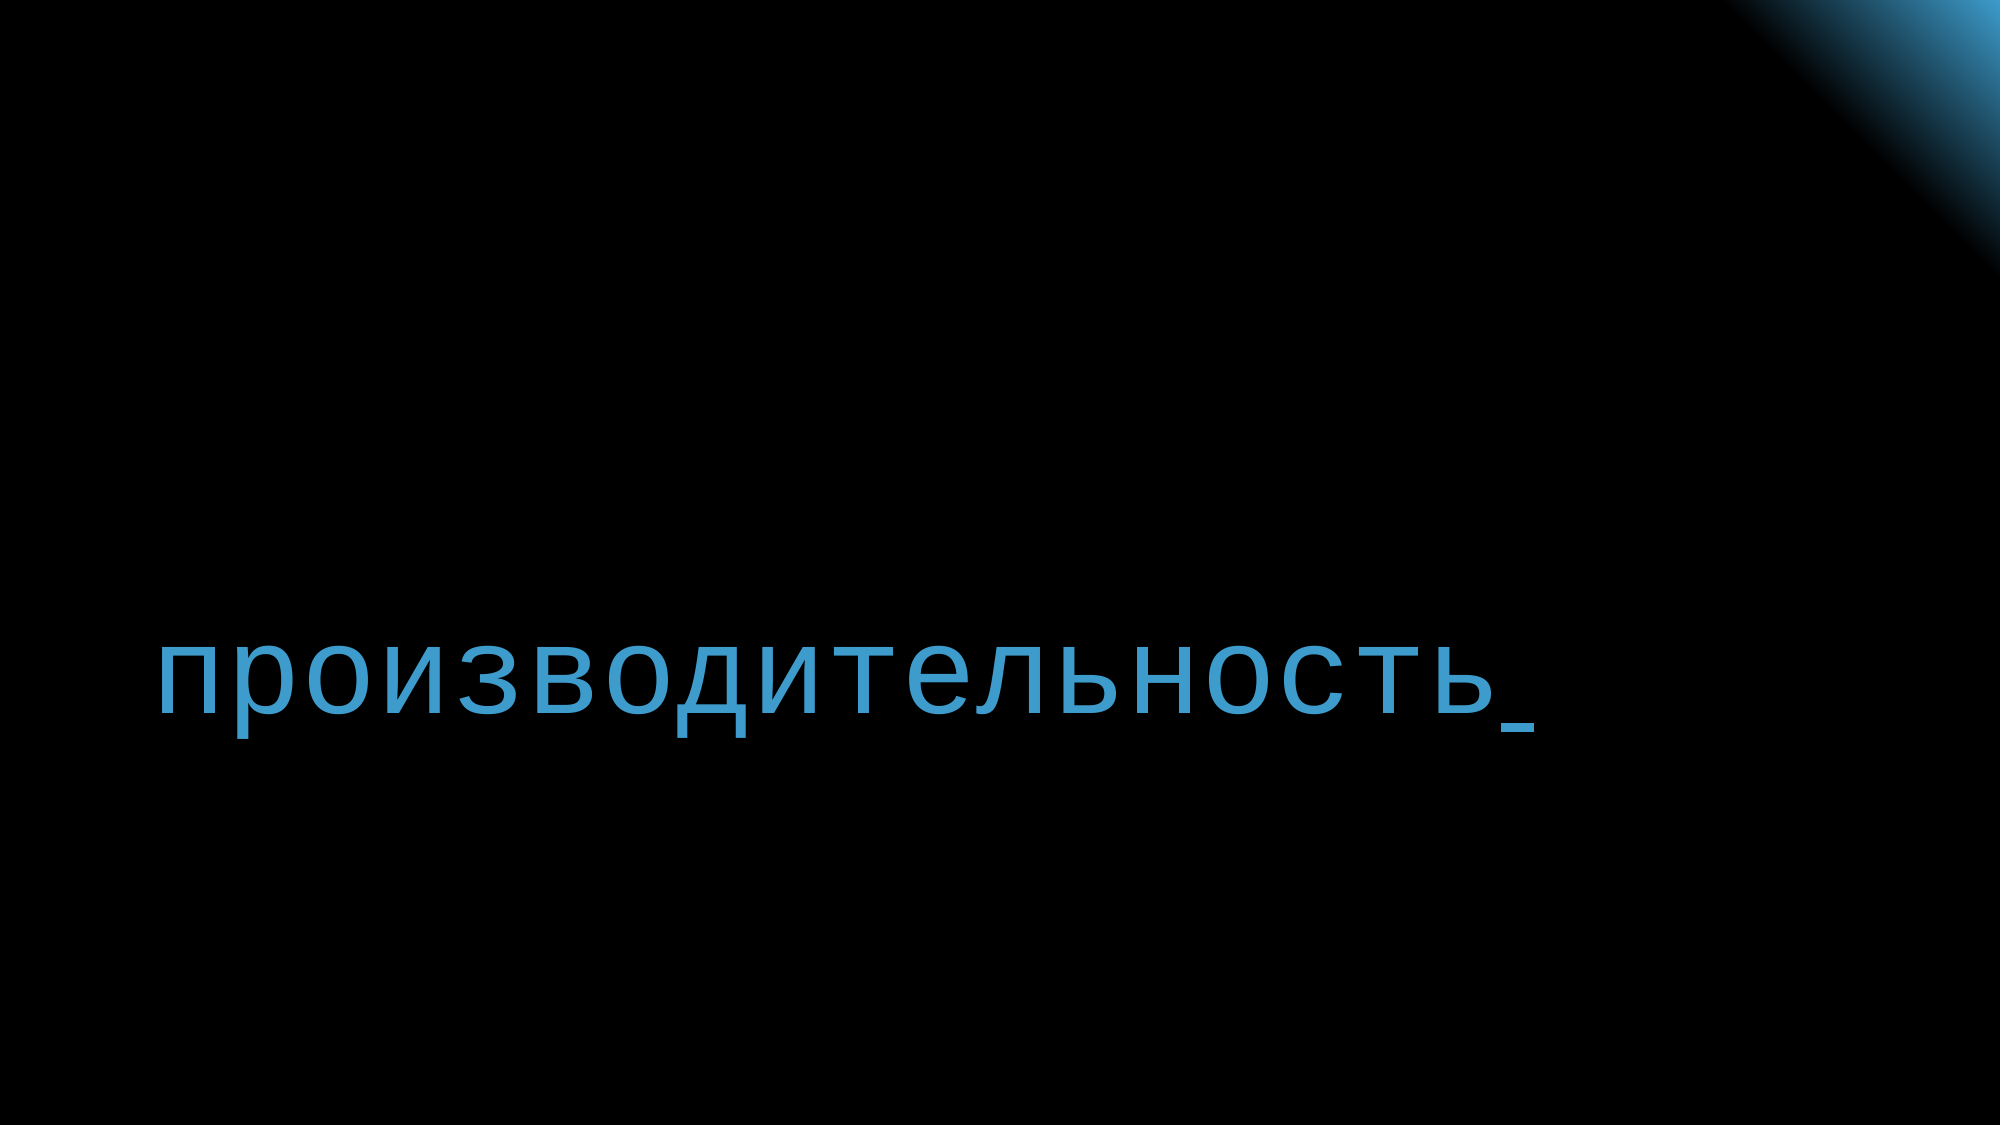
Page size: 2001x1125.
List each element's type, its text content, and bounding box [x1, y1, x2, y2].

title производительность [136, 280, 1862, 749]
